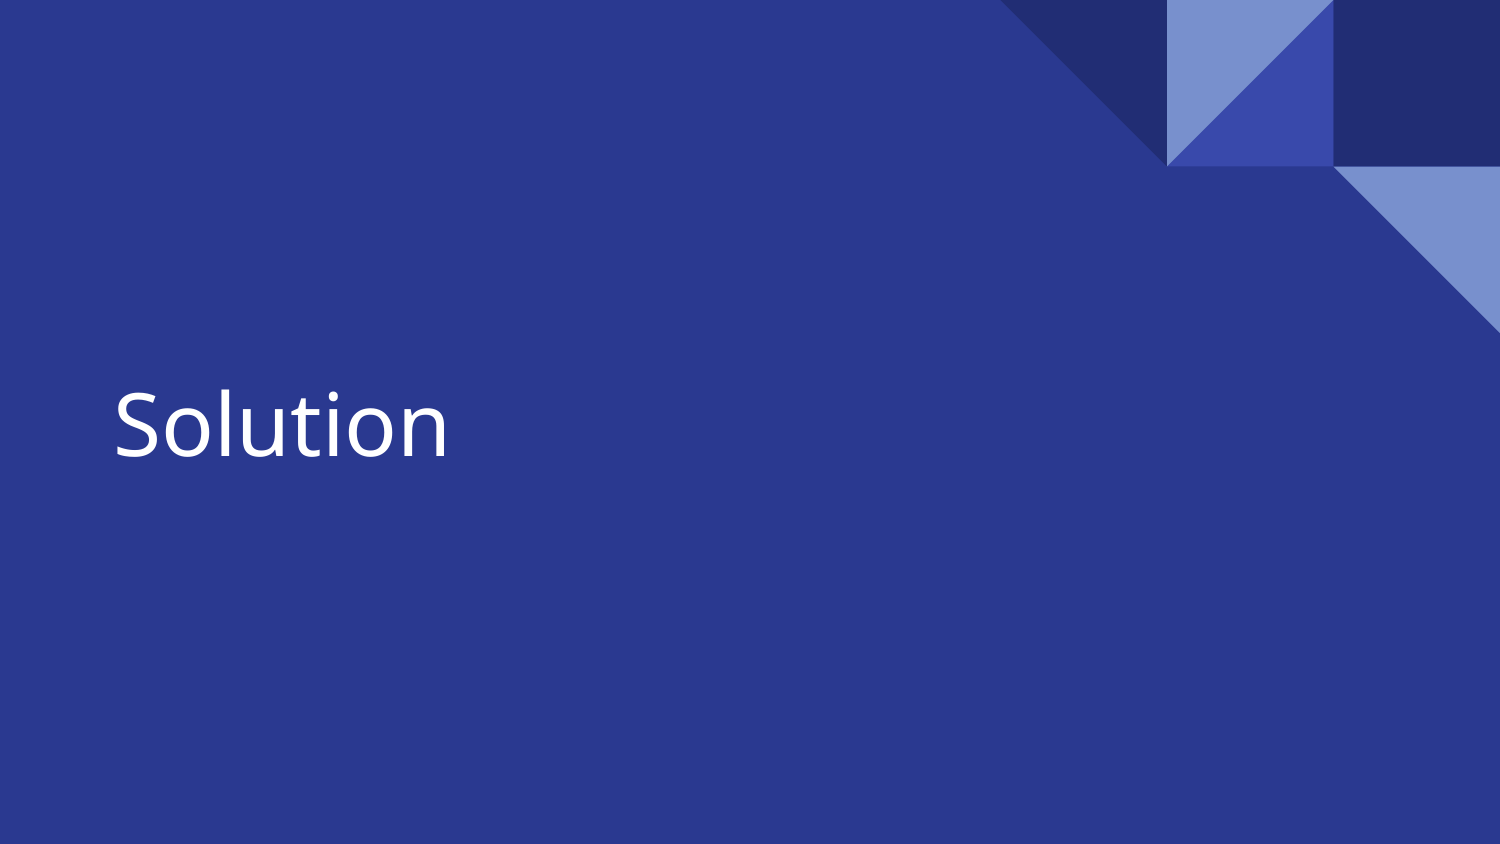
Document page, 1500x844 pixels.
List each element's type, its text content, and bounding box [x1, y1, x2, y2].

title Solution [98, 353, 1447, 491]
